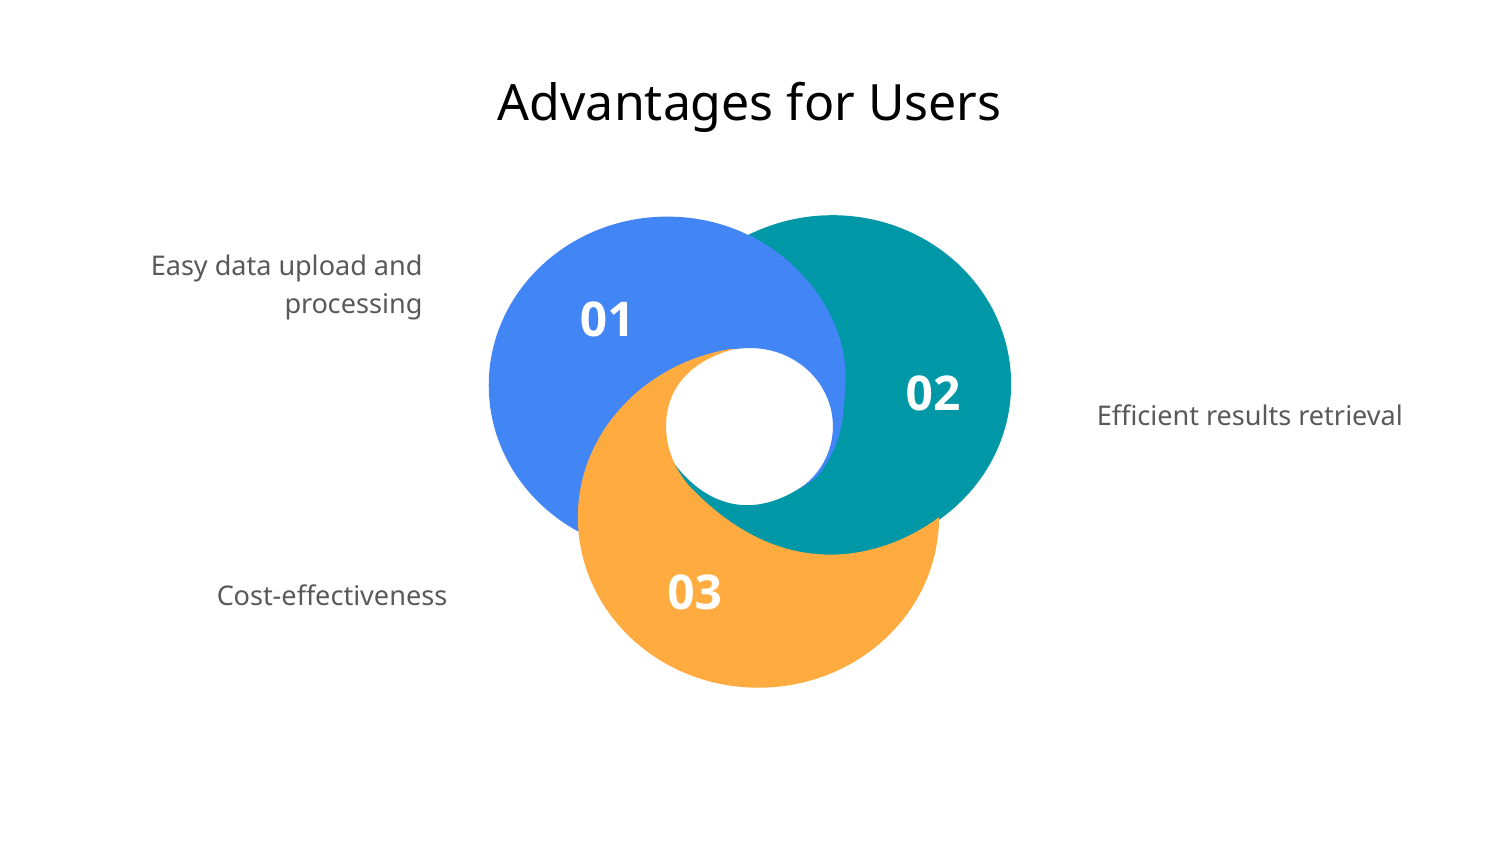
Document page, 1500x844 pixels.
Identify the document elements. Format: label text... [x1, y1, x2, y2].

subtitle Efficient results retrieval [1081, 378, 1426, 602]
subtitle Cost-effectiveness [74, 558, 463, 704]
subtitle Easy data upload and processing [76, 228, 438, 364]
title Advantages for Users [283, 65, 1217, 136]
